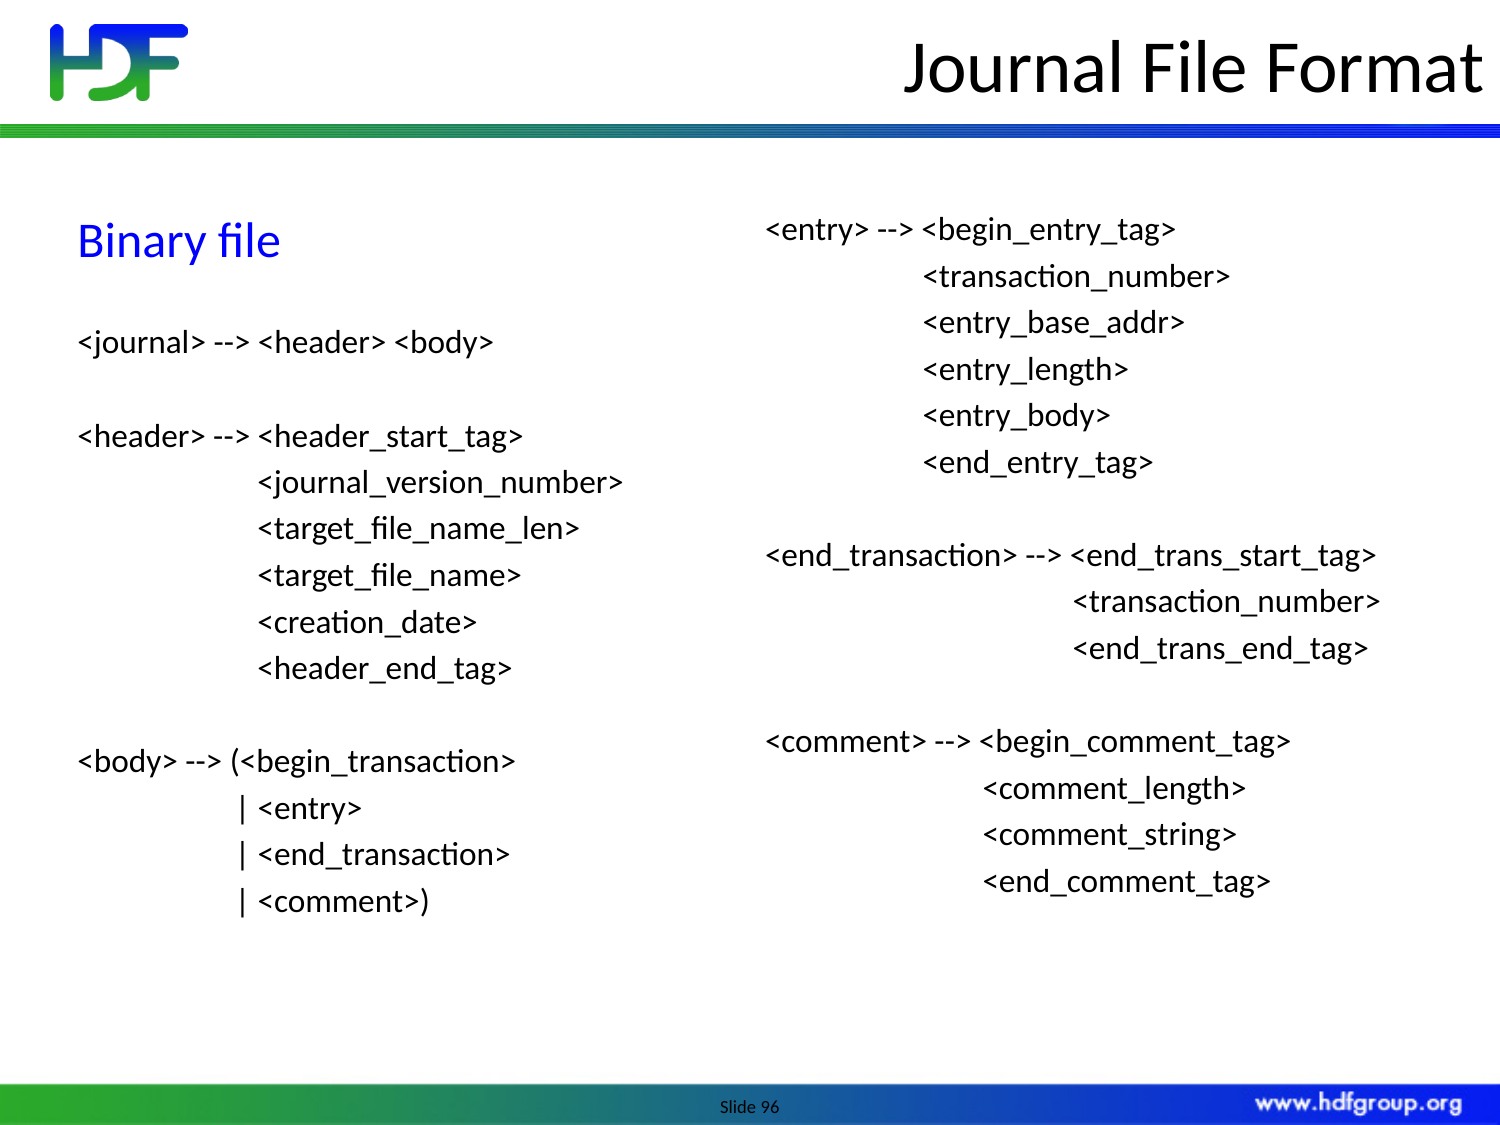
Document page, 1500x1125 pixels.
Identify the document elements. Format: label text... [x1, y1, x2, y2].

picture [0, 0, 1500, 1125]
text_box <entry> --> <begin_entry_tag> <transaction_number> <entry_base_addr> <entry_length> <entry_body> <end_entry_tag> <end_transaction> --> <end_trans_start_tag> <transaction_number> <end_trans_end_tag> <comment> --> <begin_comment_tag> <comment_length> <comment_string> <end_comment_tag> [750, 199, 1463, 1038]
title Journal File Format [212, 0, 1500, 125]
text_box Binary file <journal> --> <header> <body> <header> --> <header_start_tag> <journal_version_number> <target_file_name_len> <target_file_name> <creation_date> <header_end_tag> <body> --> (<begin_transaction> | <entry> | <end_transaction> | <comment>) [62, 199, 688, 1038]
